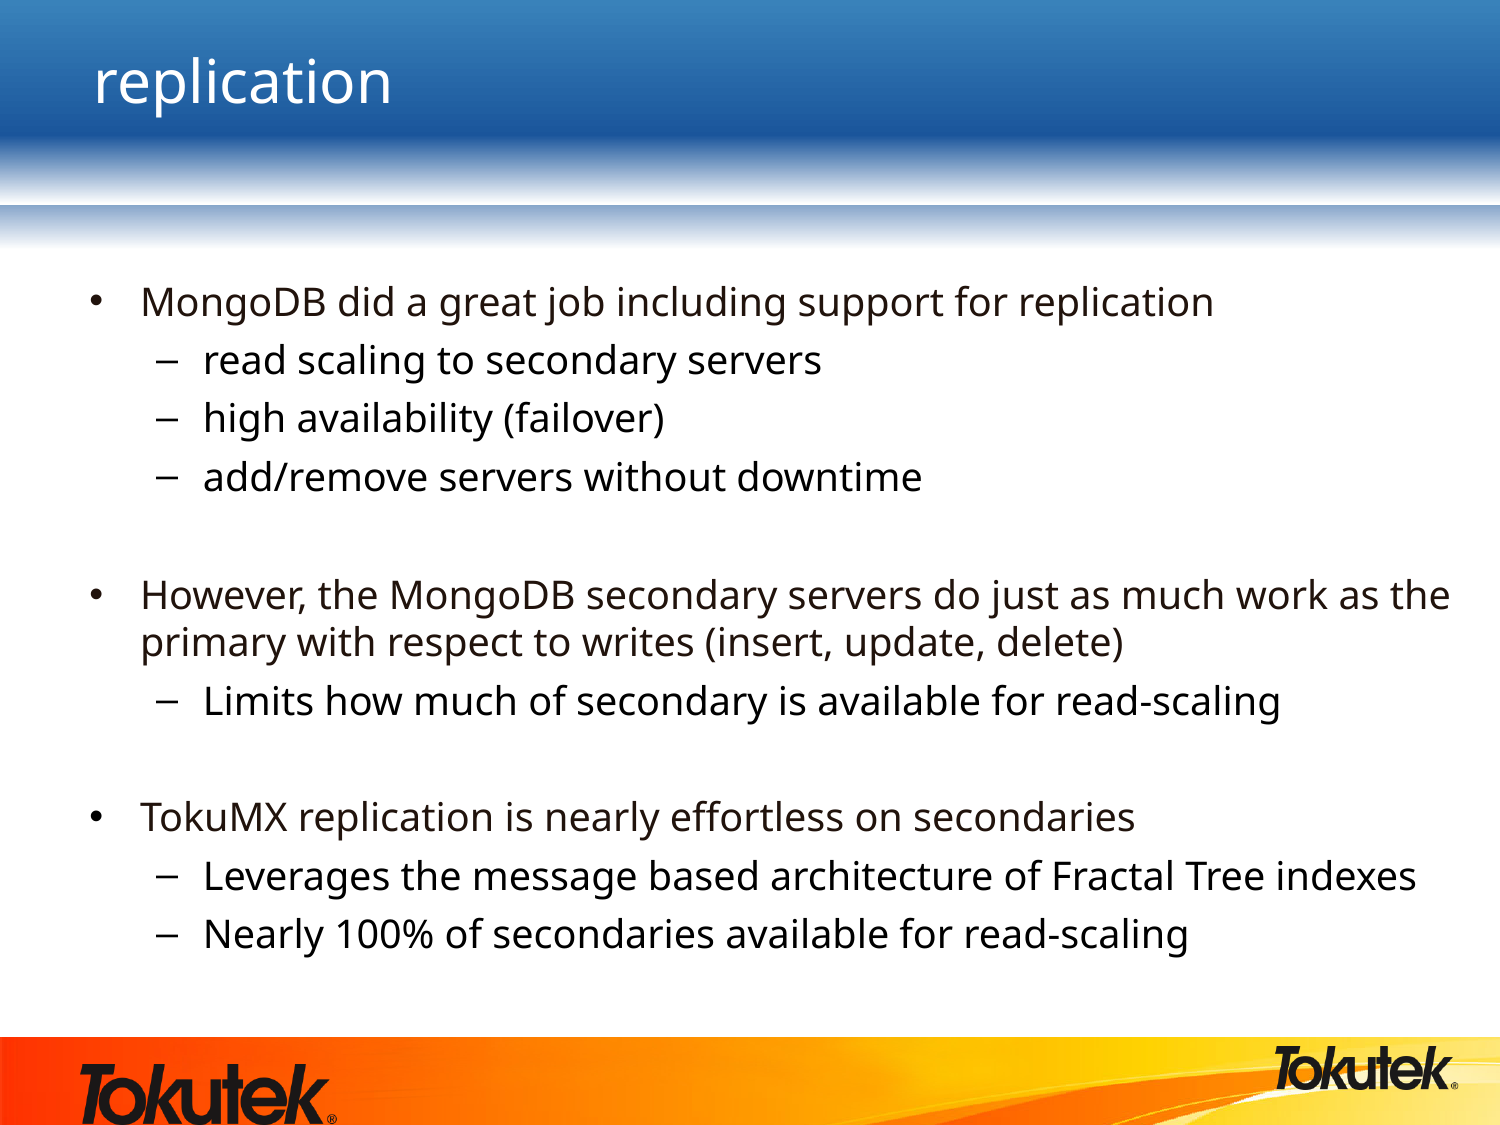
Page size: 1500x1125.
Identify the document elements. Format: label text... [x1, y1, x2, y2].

text_box MongoDB did a great job including support for replication read scaling to secondary servers high availability (failover) add/remove servers without downtime However, the MongoDB secondary servers do just as much work as the primary with respect to writes (insert, update, delete) Limits how much of secondary is available for read-scaling TokuMX replication is nearly effortless on secondaries Leverages the message based architecture of Fractal Tree indexes Nearly 100% of secondaries available for read-scaling [81, 213, 1475, 1000]
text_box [0, 0, 1500, 205]
picture [0, 1037, 1500, 1125]
